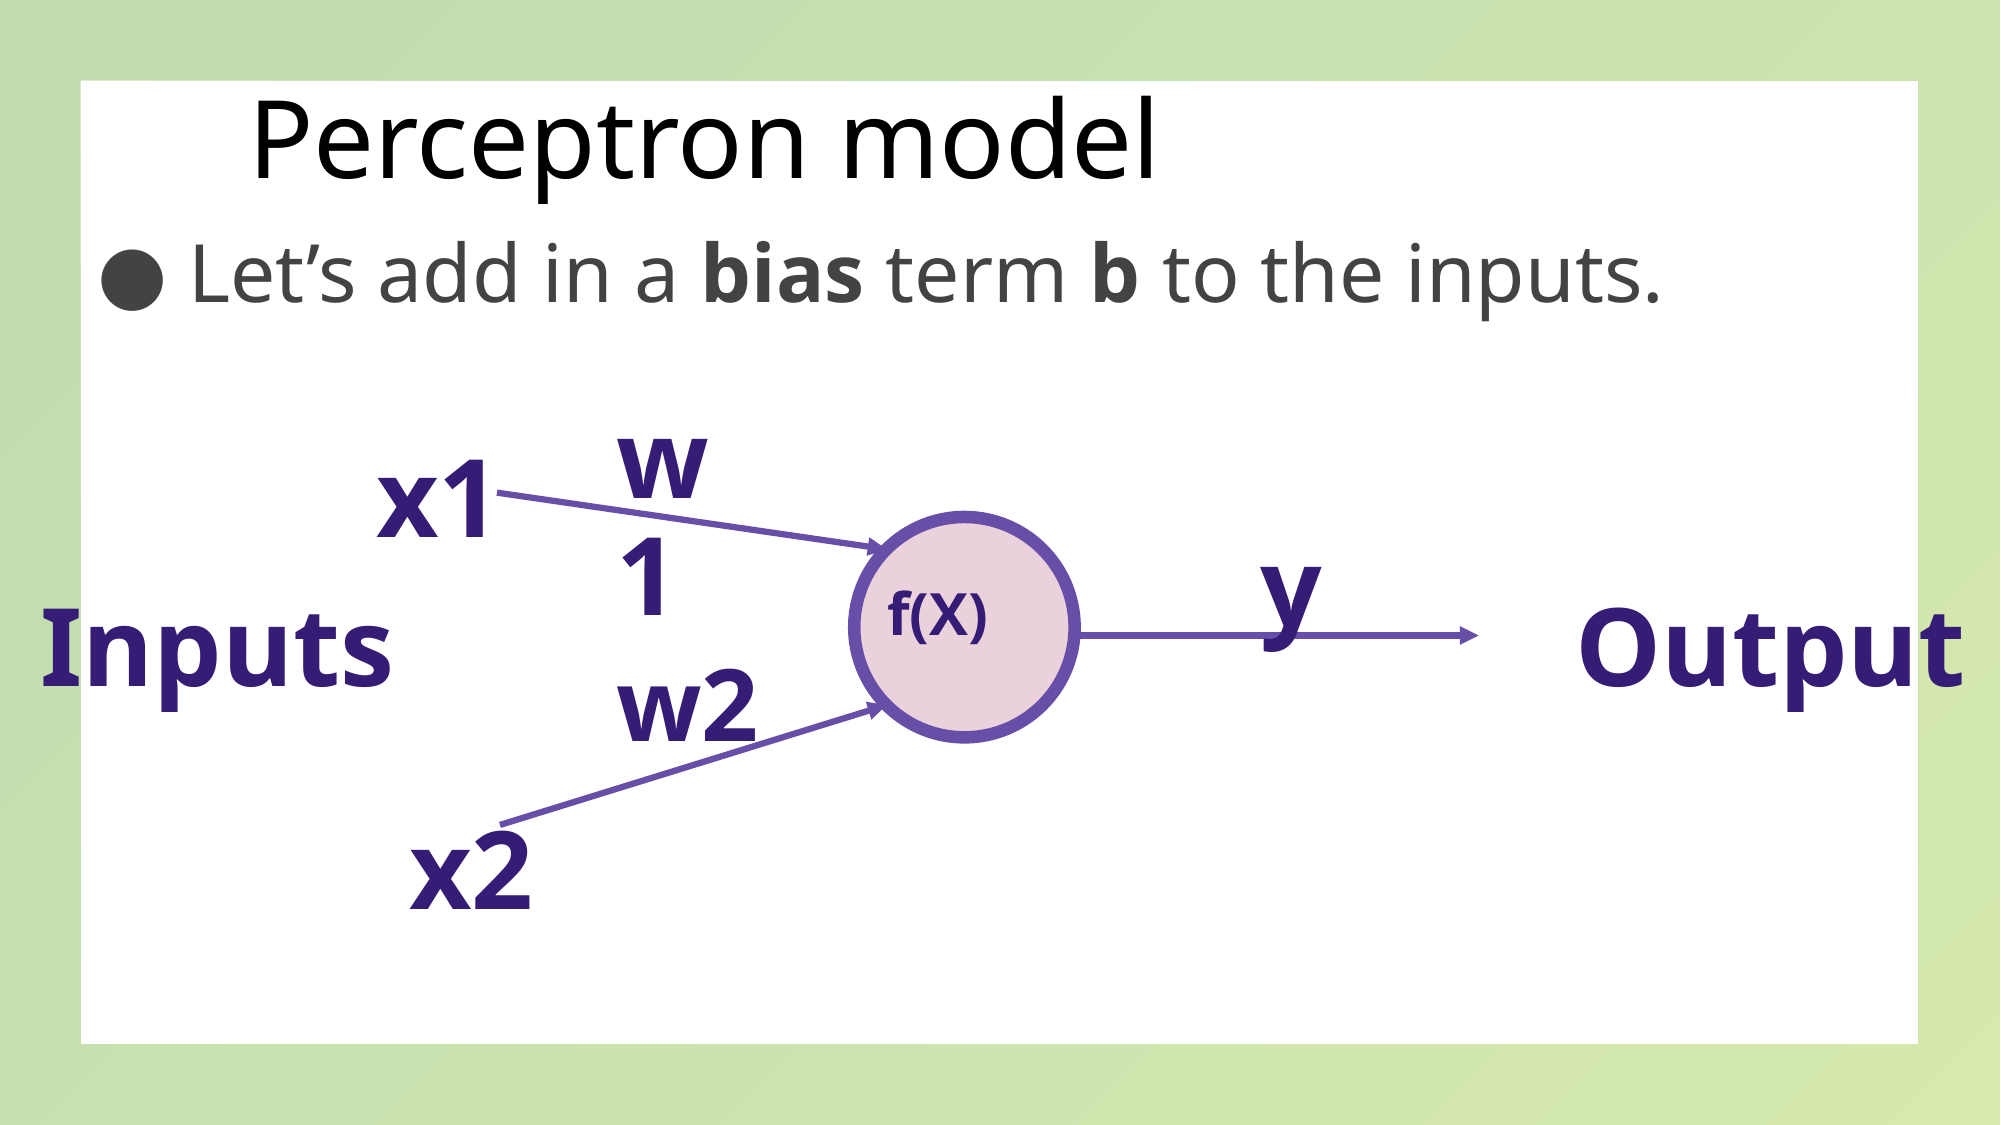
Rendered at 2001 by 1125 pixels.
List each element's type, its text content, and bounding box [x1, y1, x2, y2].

title w1 [595, 384, 791, 492]
title f(X) [867, 564, 1062, 690]
title Inputs [20, 573, 487, 699]
title Perceptron model [228, 64, 1932, 190]
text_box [499, 705, 887, 825]
text_box [873, 690, 1055, 738]
title Output [1555, 573, 2000, 699]
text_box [496, 492, 887, 550]
list Let’s add in a bias term b to the inputs. [68, 202, 1968, 950]
text_box [854, 575, 867, 679]
title x1 [356, 424, 551, 550]
text_box [1062, 575, 1075, 679]
text_box [874, 516, 1055, 564]
title w2 [595, 635, 791, 705]
title x2 [389, 795, 585, 921]
title y [1240, 513, 1435, 635]
